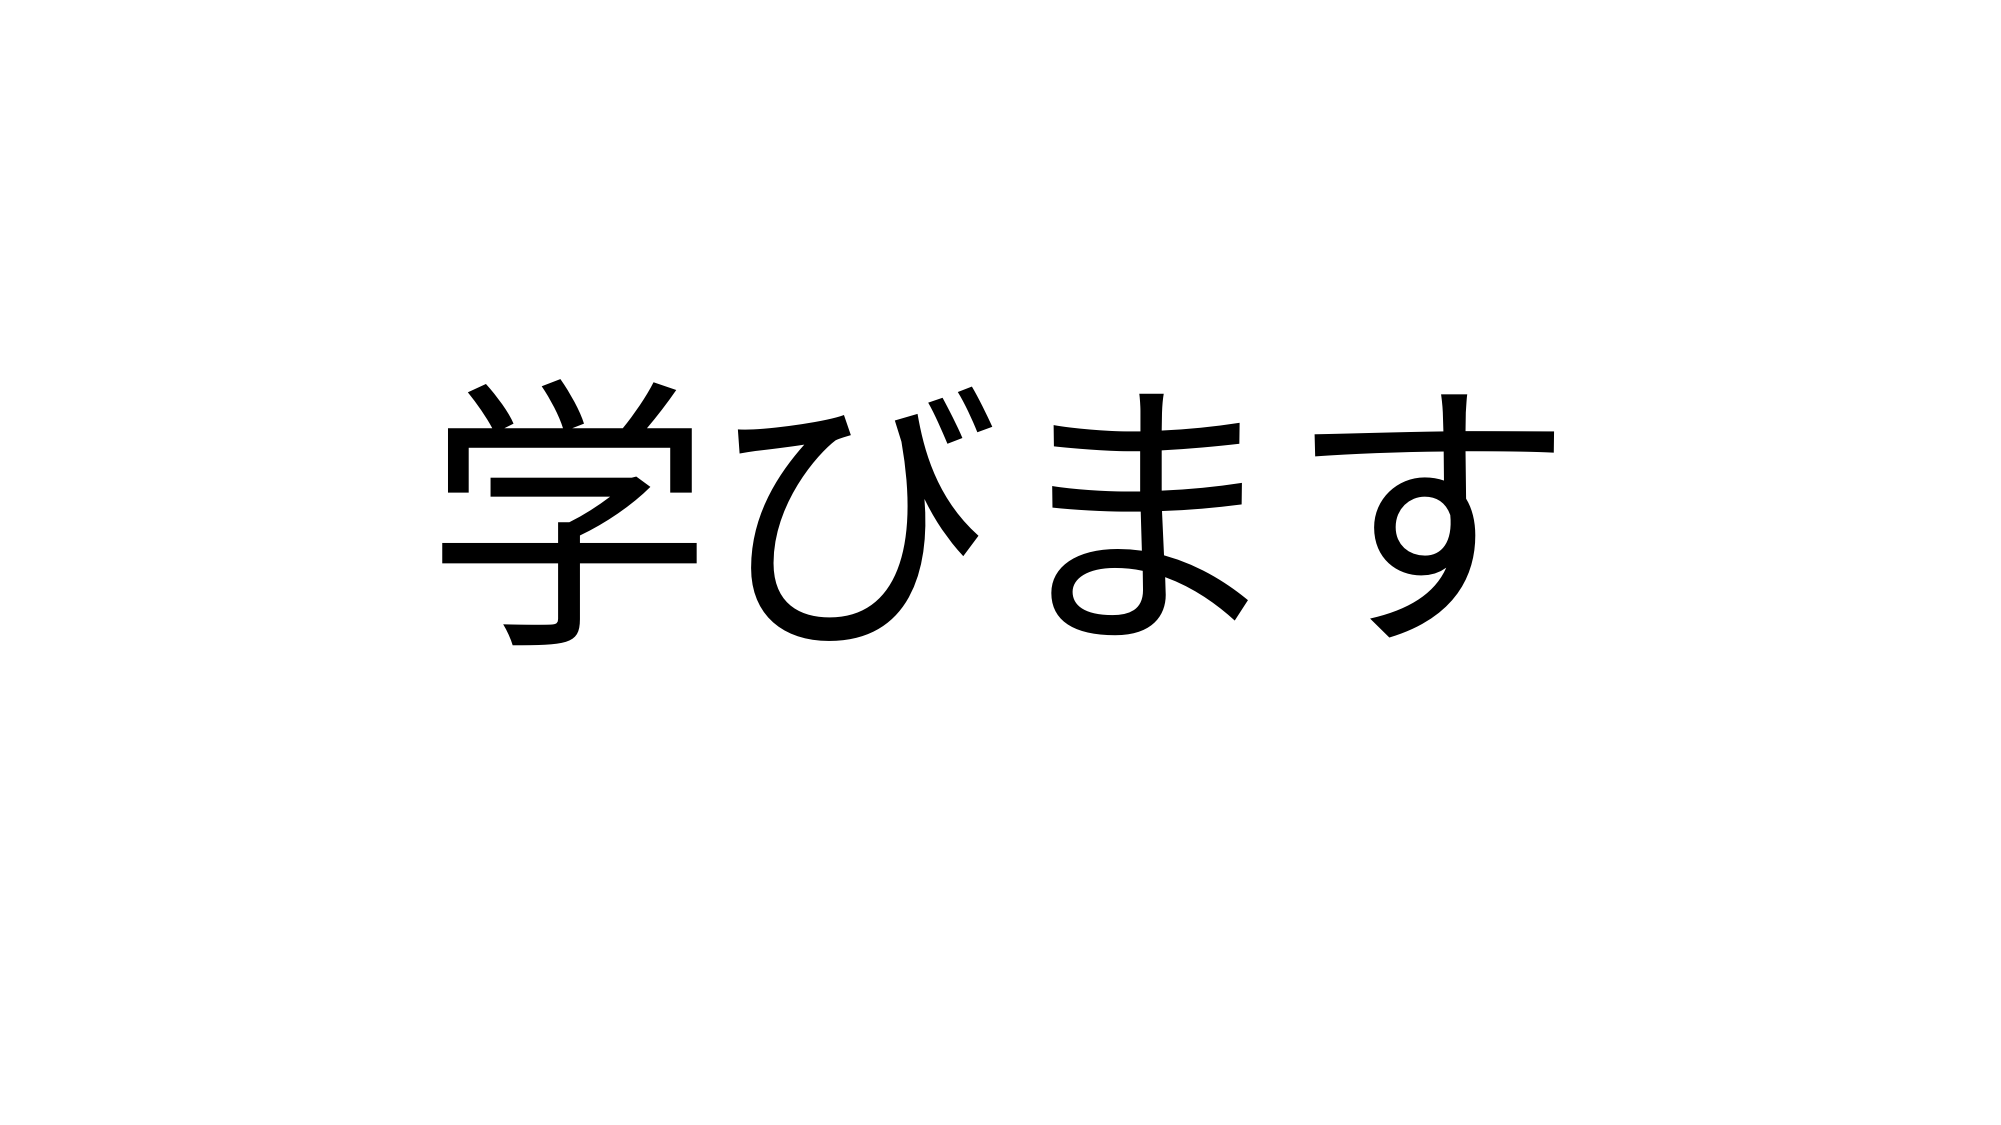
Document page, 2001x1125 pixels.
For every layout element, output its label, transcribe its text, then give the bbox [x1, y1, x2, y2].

title 学びます [137, 59, 1863, 999]
